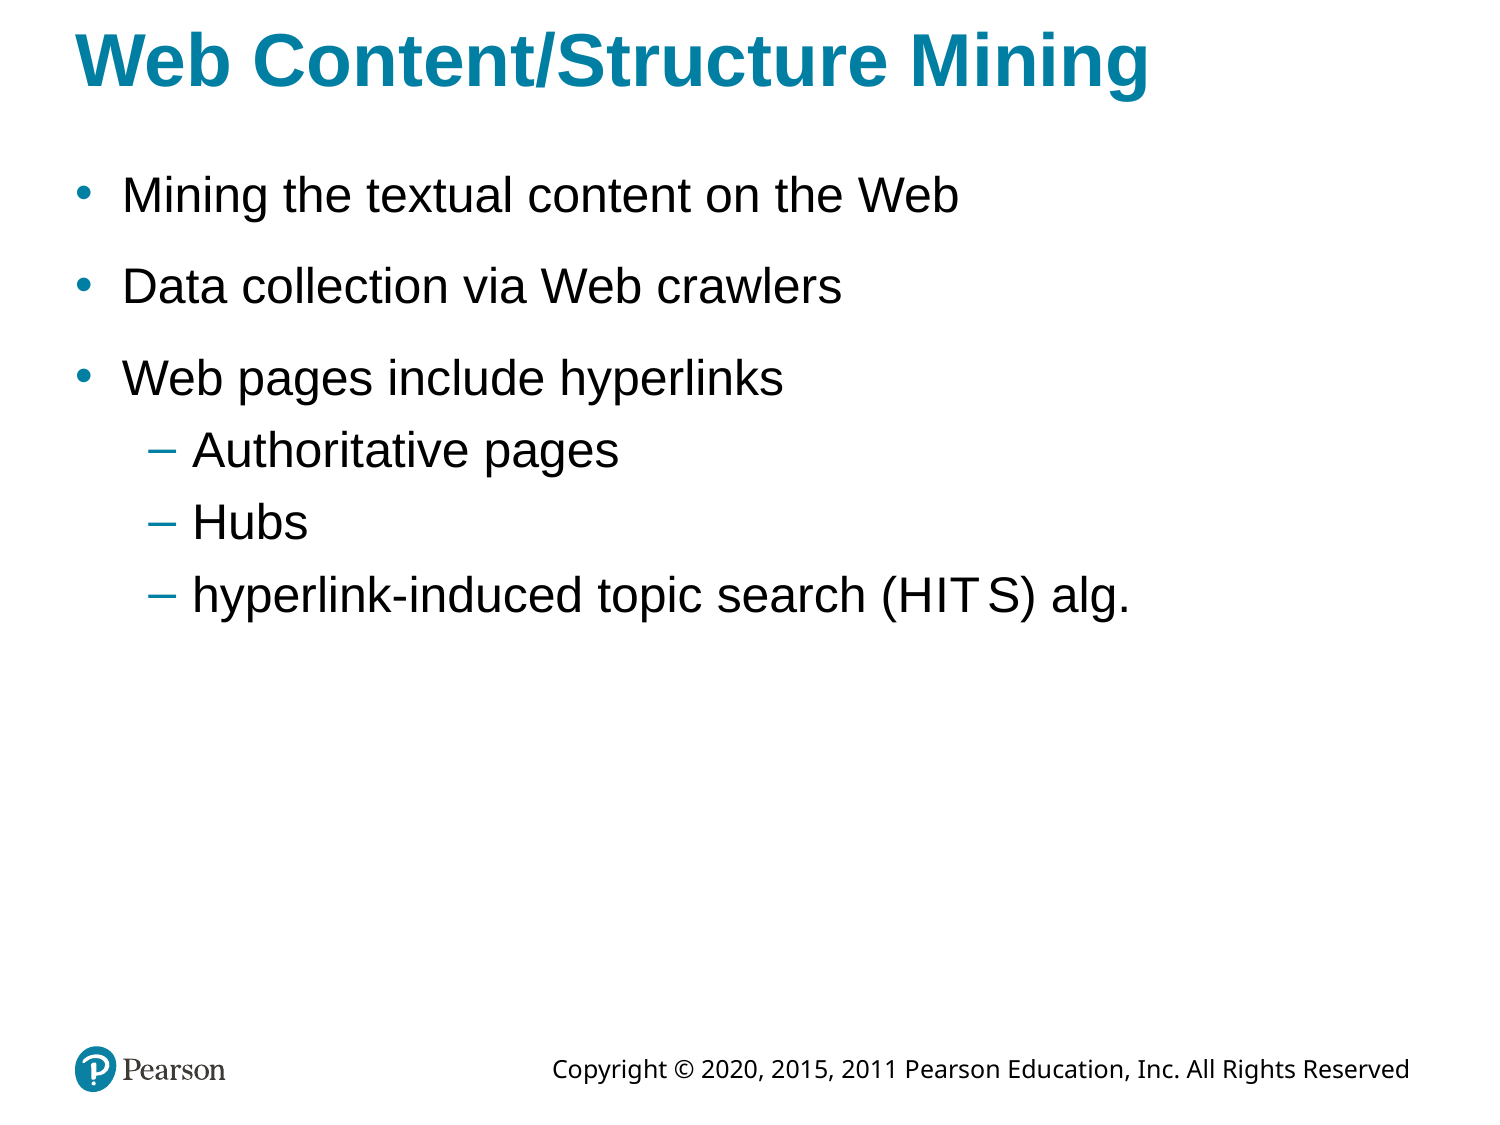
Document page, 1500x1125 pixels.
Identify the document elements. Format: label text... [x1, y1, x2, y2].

title Web Content/Structure Mining [75, 0, 1413, 102]
list Mining the textual content on the Web Data collection via Web crawlers Web pages include hyperlinks Authoritative pages Hubs hyperlink-induced topic search (H I T S) alg. [75, 162, 1413, 801]
